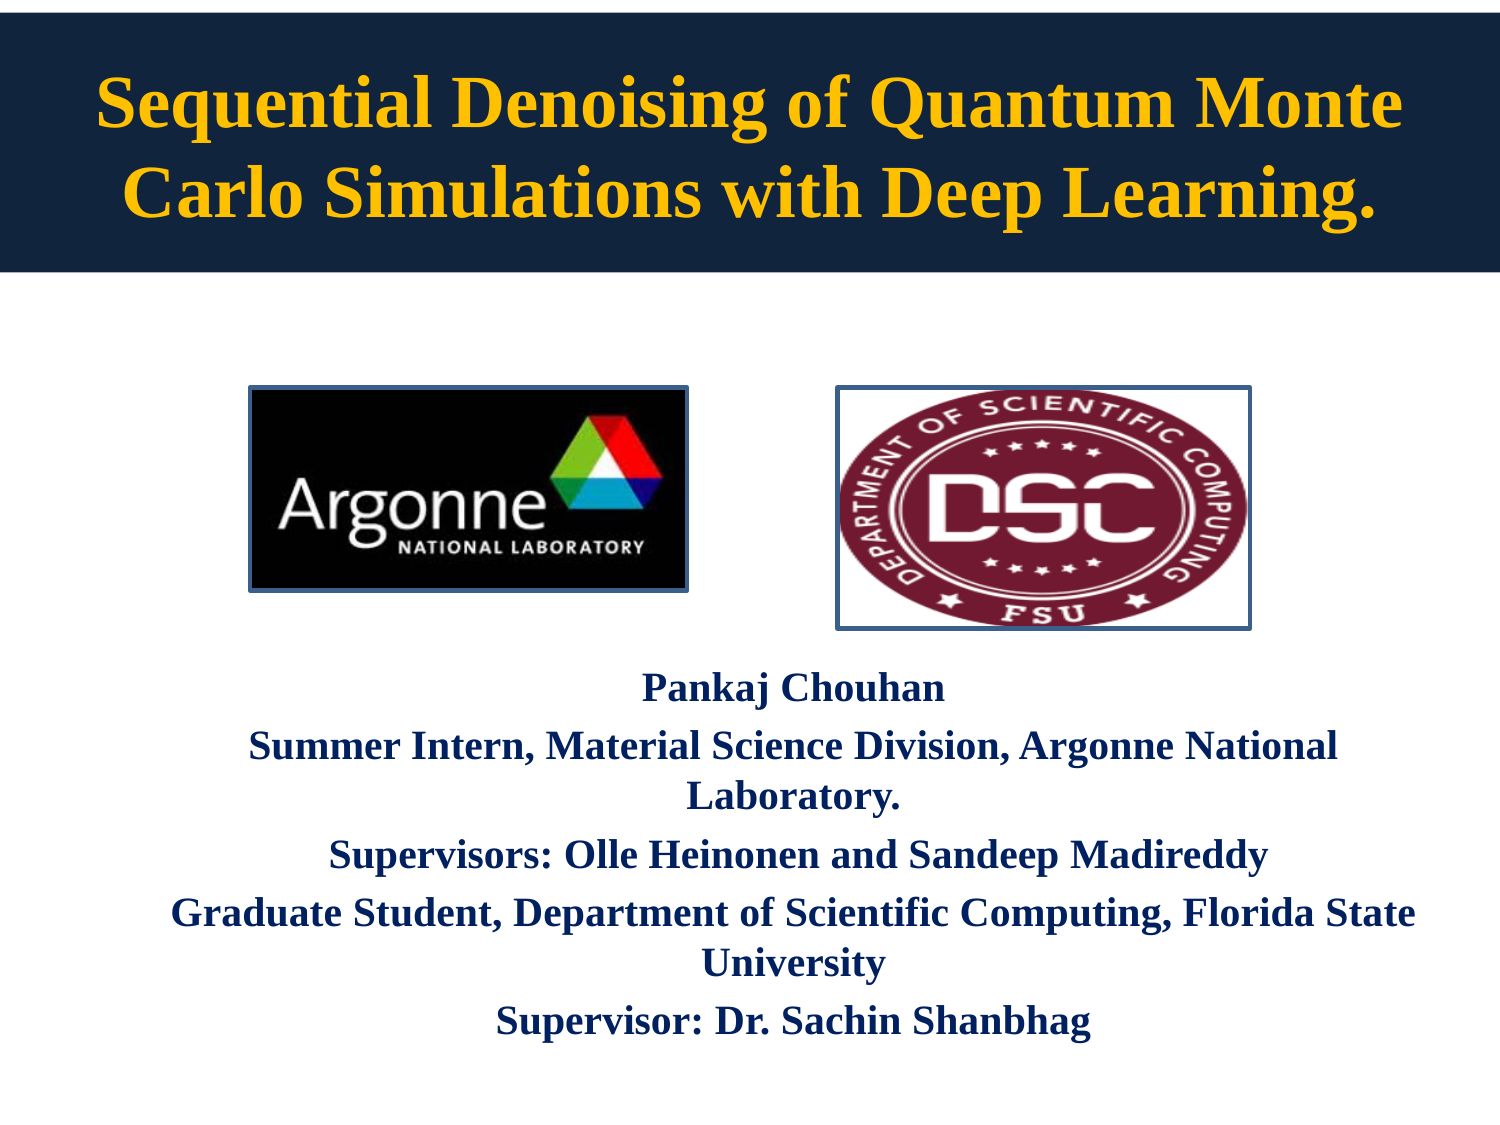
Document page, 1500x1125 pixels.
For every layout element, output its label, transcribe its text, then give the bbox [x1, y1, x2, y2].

picture [252, 390, 685, 588]
title Sequential Denoising of Quantum Monte Carlo Simulations with Deep Learning. [0, 12, 1500, 273]
picture [840, 390, 1248, 626]
subtitle Pankaj Chouhan Summer Intern, Material Science Division, Argonne National Laboratory. Supervisors: Olle Heinonen and Sandeep Madireddy Graduate Student, Department of Scientific Computing, Florida State University Supervisor: Dr. Sachin Shanbhag [137, 652, 1450, 878]
